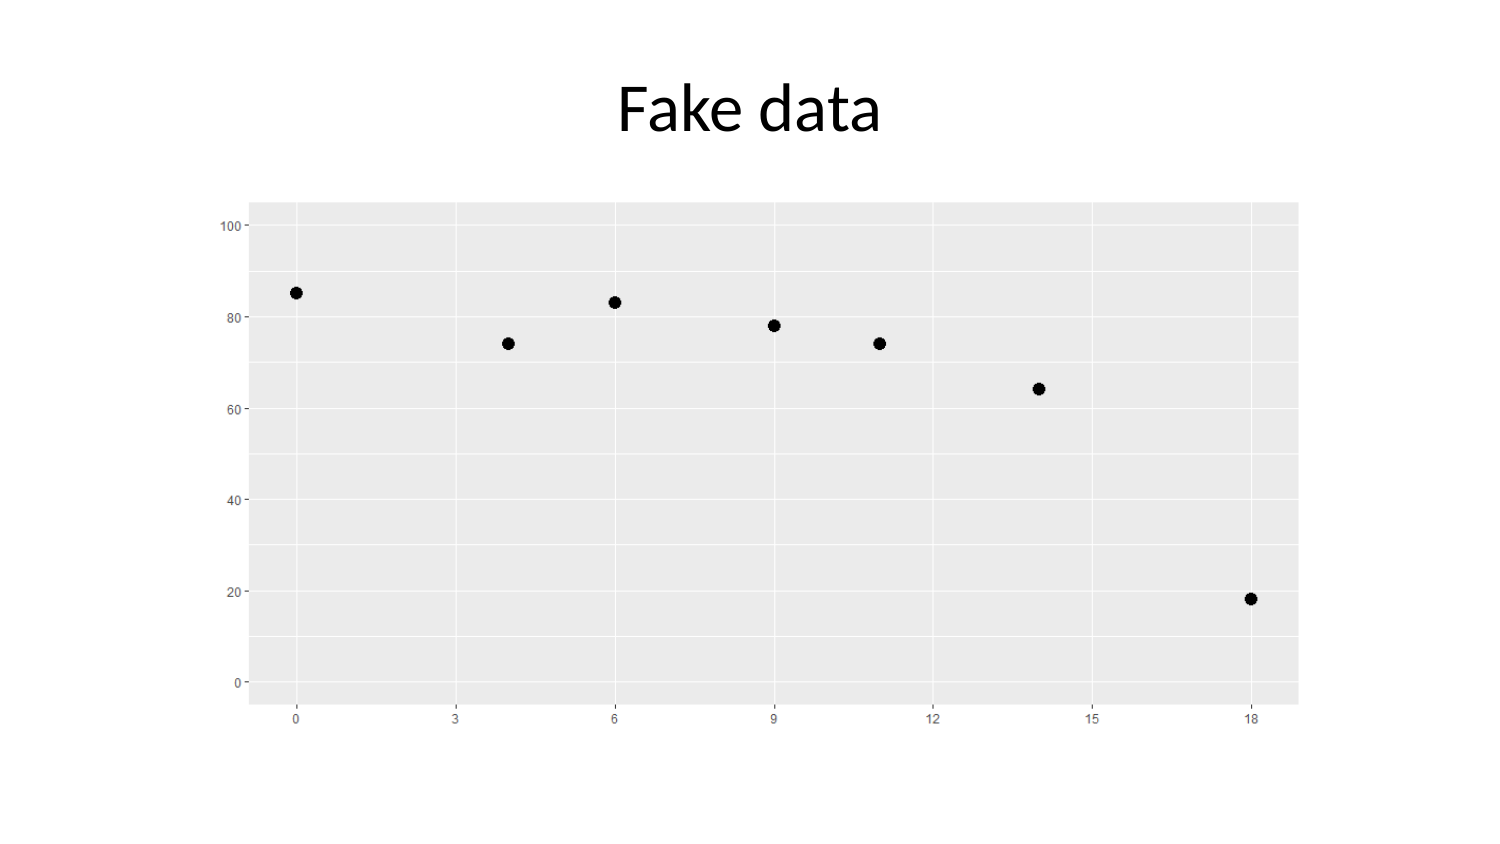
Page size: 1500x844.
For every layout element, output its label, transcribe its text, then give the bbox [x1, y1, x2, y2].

title Fake data [75, 33, 1425, 175]
picture [193, 195, 1307, 753]
